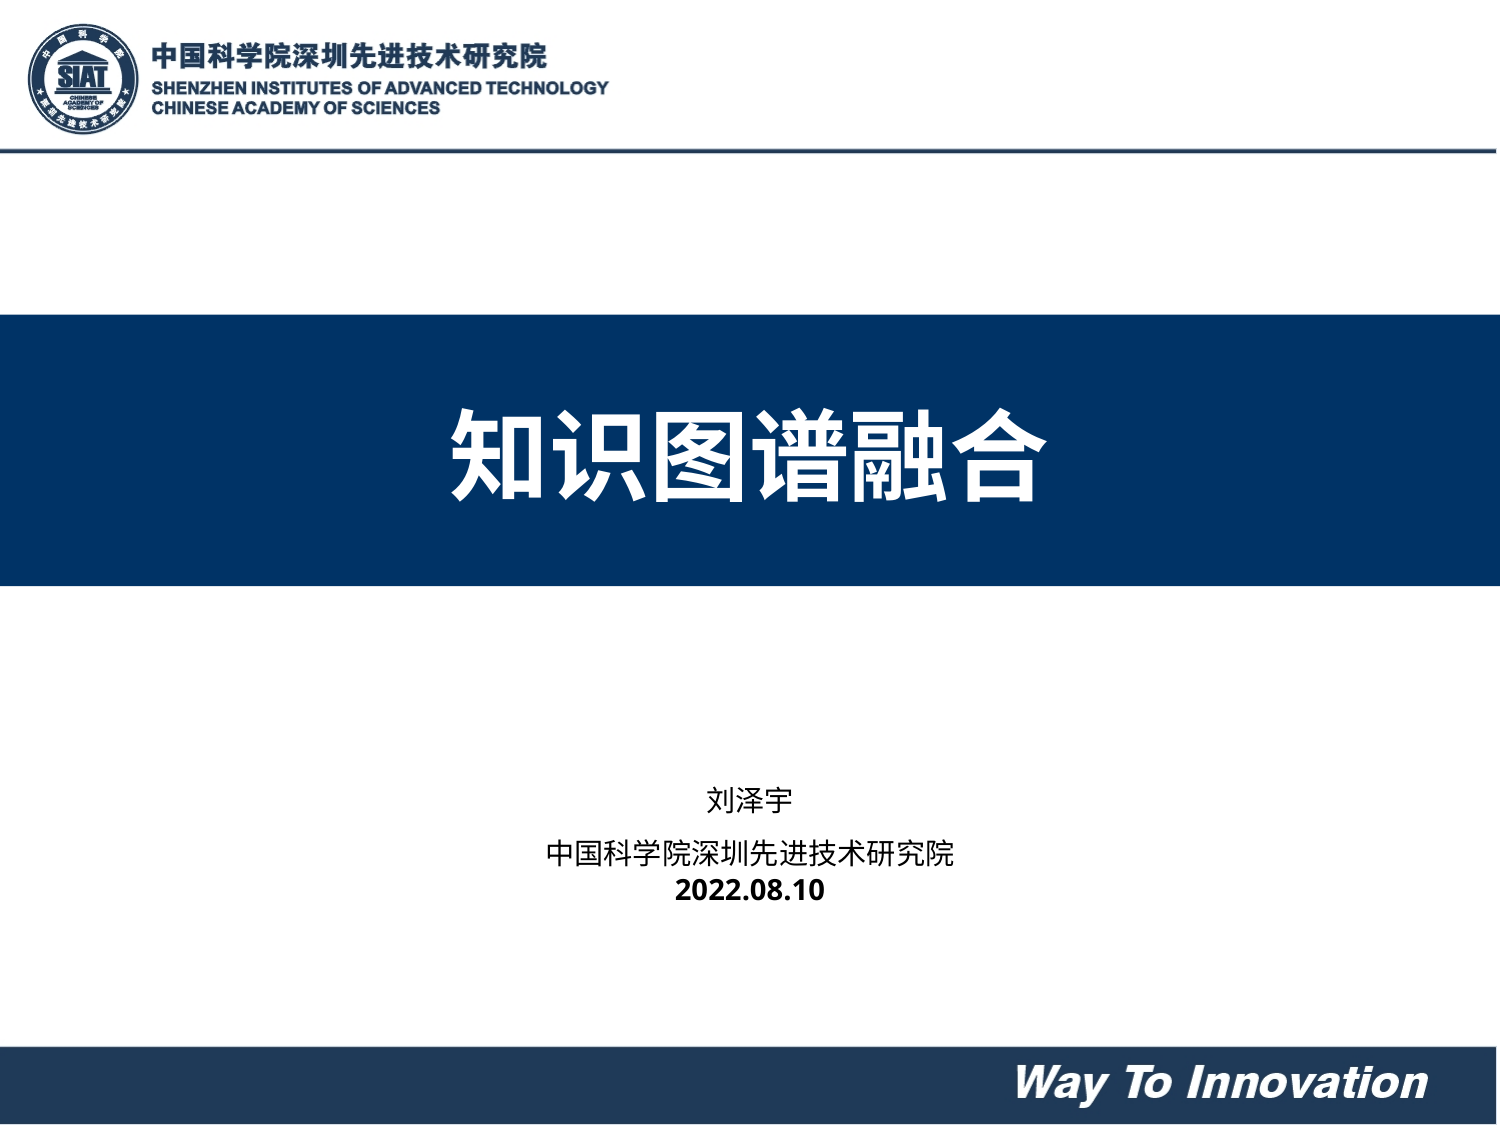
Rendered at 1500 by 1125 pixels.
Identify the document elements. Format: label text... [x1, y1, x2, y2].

text_box 2022.08.10 [586, 863, 914, 914]
picture [0, 0, 1497, 314]
picture [0, 587, 1497, 1125]
text_box 知识图谱融合 [435, 385, 1065, 521]
text_box 刘泽宇 中国科学院深圳先进技术研究院 [524, 757, 976, 878]
